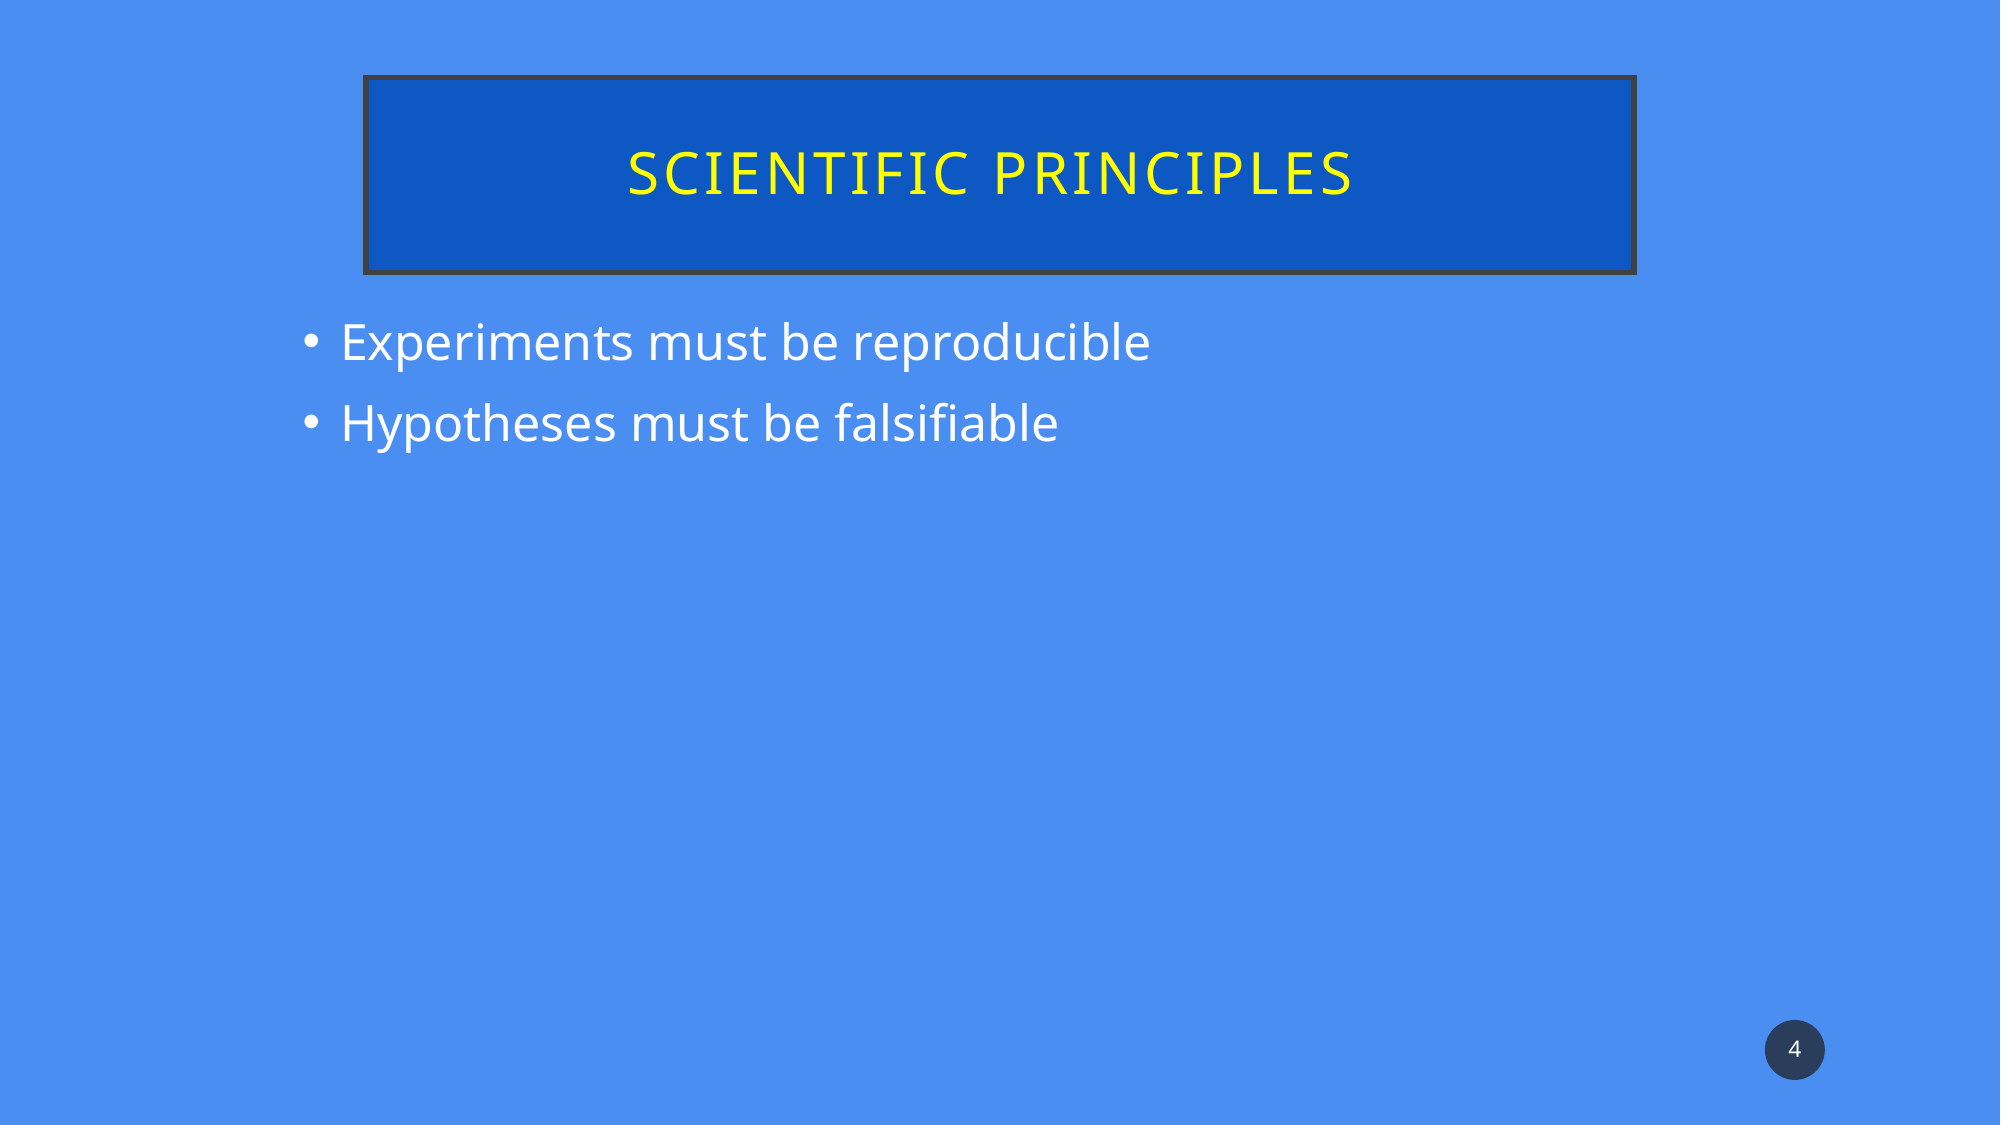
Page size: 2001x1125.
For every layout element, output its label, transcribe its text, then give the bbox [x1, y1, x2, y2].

list Experiments must be reproducible Hypotheses must be falsifiable [287, 303, 1735, 962]
slide_number 4 [1764, 1019, 1825, 1080]
title Scientific principles [363, 75, 1637, 275]
